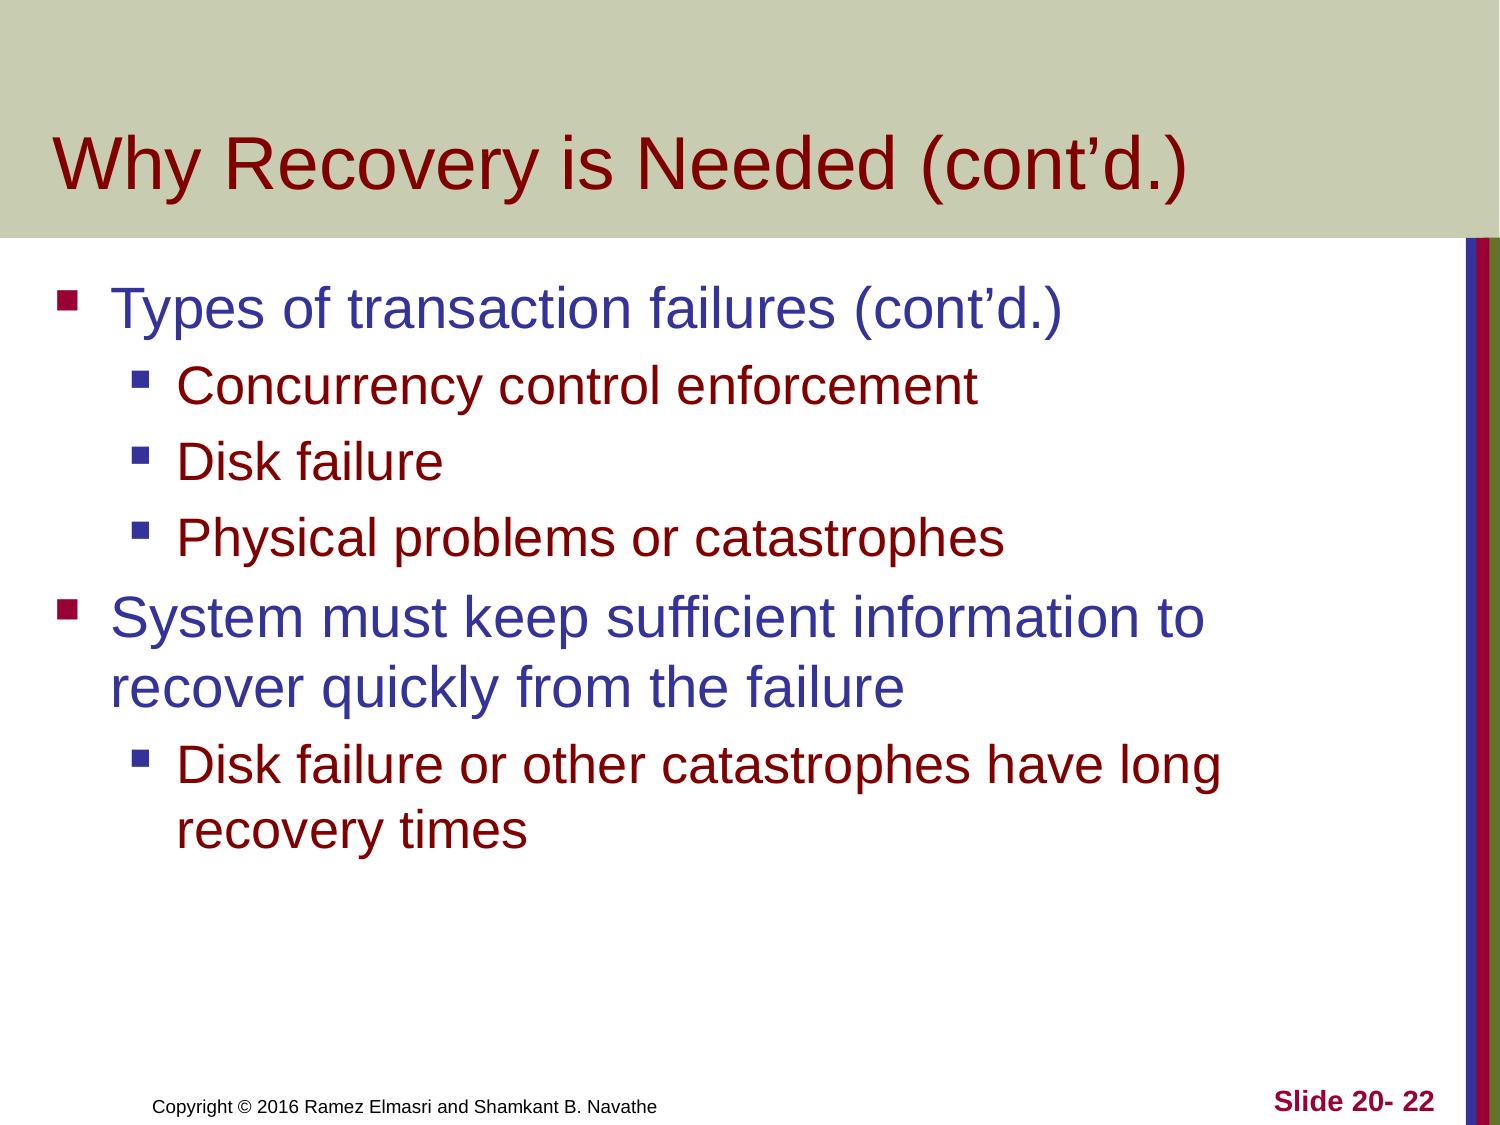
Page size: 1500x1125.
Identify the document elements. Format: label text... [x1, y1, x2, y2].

list Types of transaction failures (cont’d.) Concurrency control enforcement Disk failure Physical problems or catastrophes System must keep sufficient information to recover quickly from the failure Disk failure or other catastrophes have long recovery times [39, 262, 1400, 1013]
slide_number Slide 20- 22 [1137, 1049, 1451, 1125]
title Why Recovery is Needed (cont’d.) [37, 49, 1317, 213]
